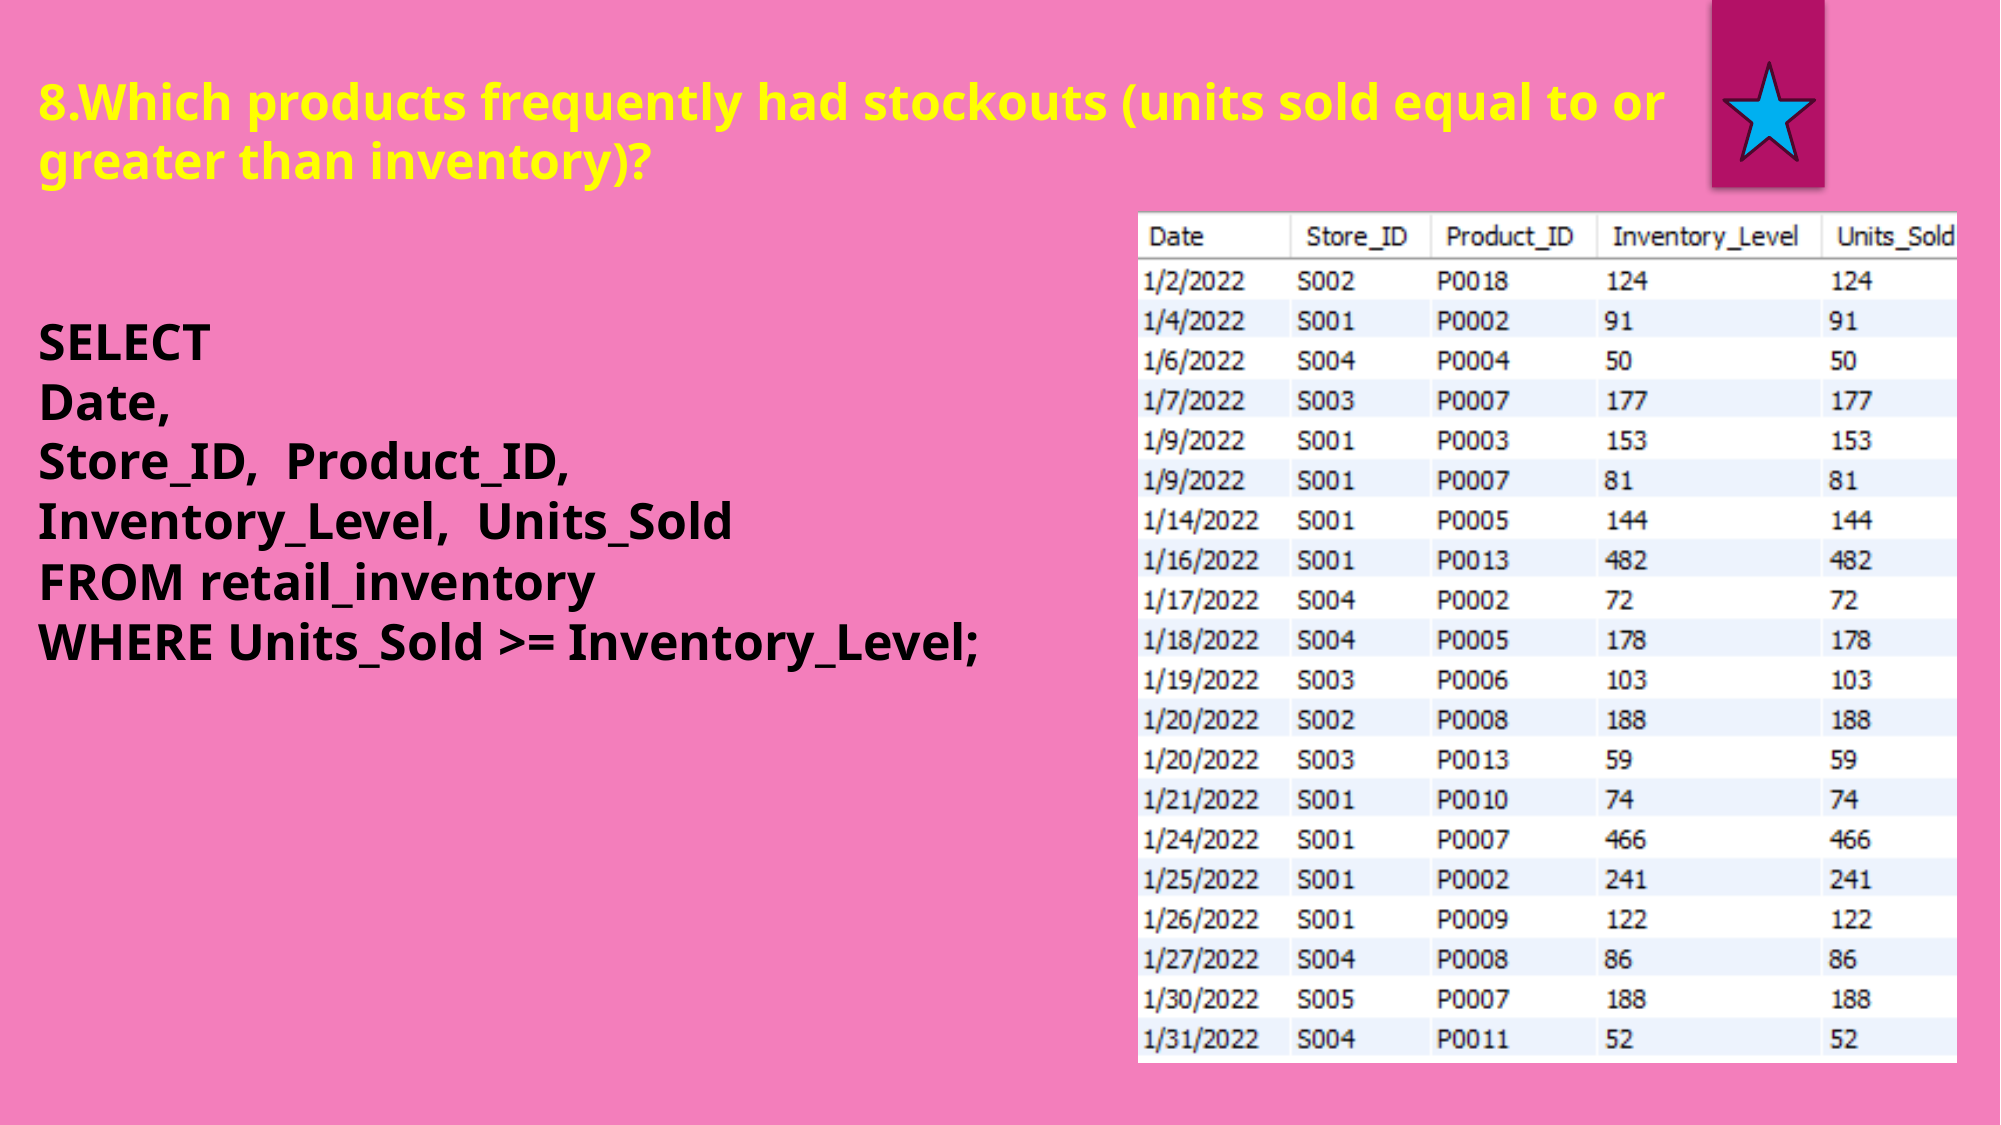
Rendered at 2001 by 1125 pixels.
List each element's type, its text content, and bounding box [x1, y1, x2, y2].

picture [1138, 210, 1957, 1063]
text_box [1722, 61, 1817, 162]
text_box 8.Which products frequently had stockouts (units sold equal to or greater than inventory)? SELECT Date, Store_ID, Product_ID, Inventory_Level, Units_Sold FROM retail_inventory WHERE Units_Sold >= Inventory_Level; [24, 62, 1724, 678]
